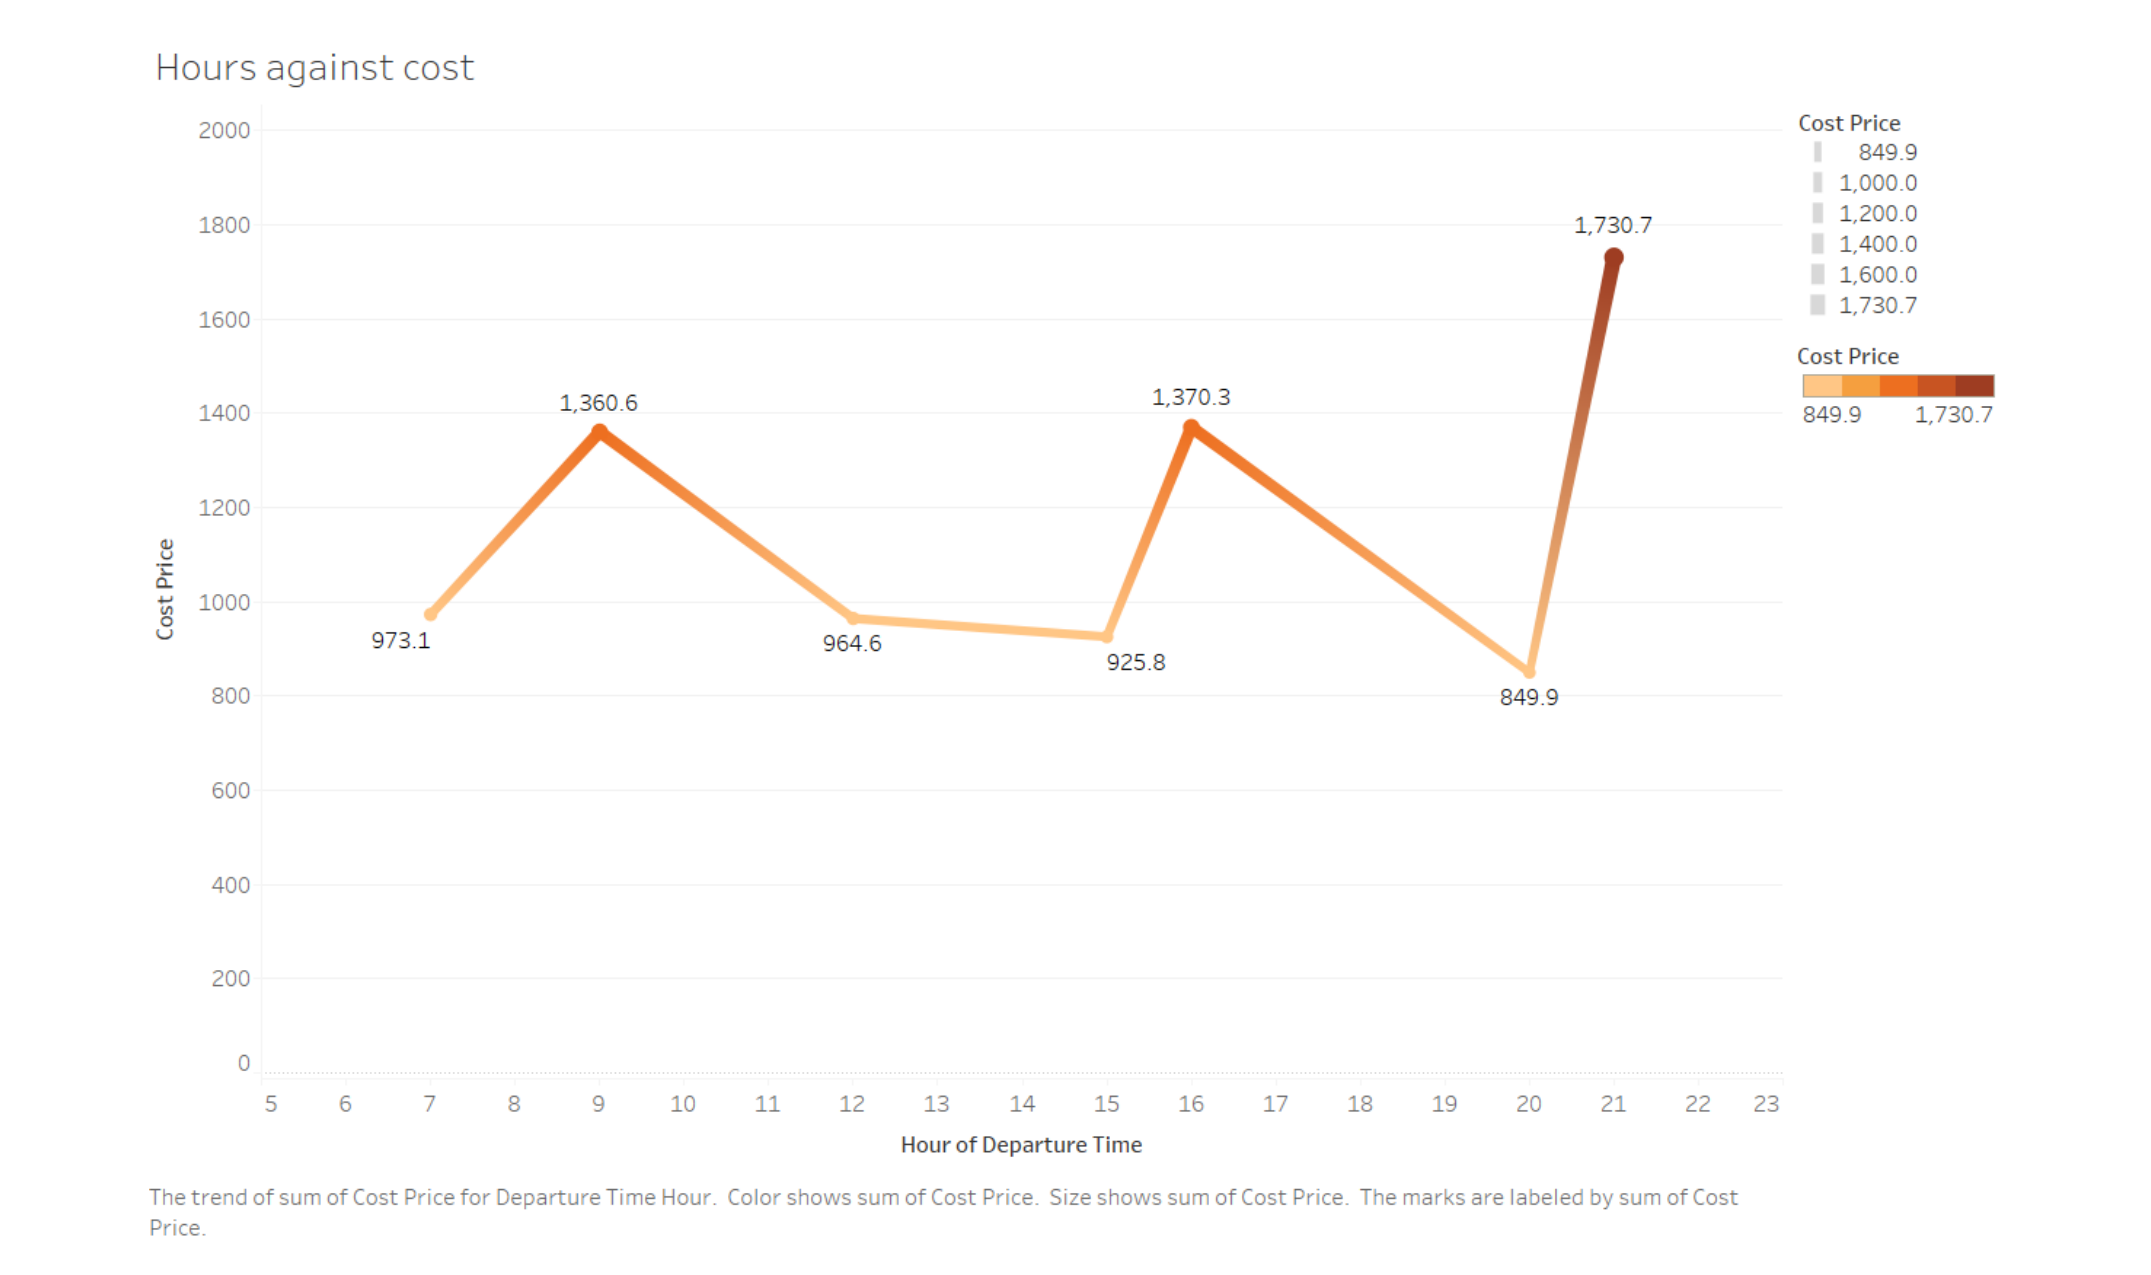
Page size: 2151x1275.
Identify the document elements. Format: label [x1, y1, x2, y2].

picture [149, 32, 2001, 1243]
